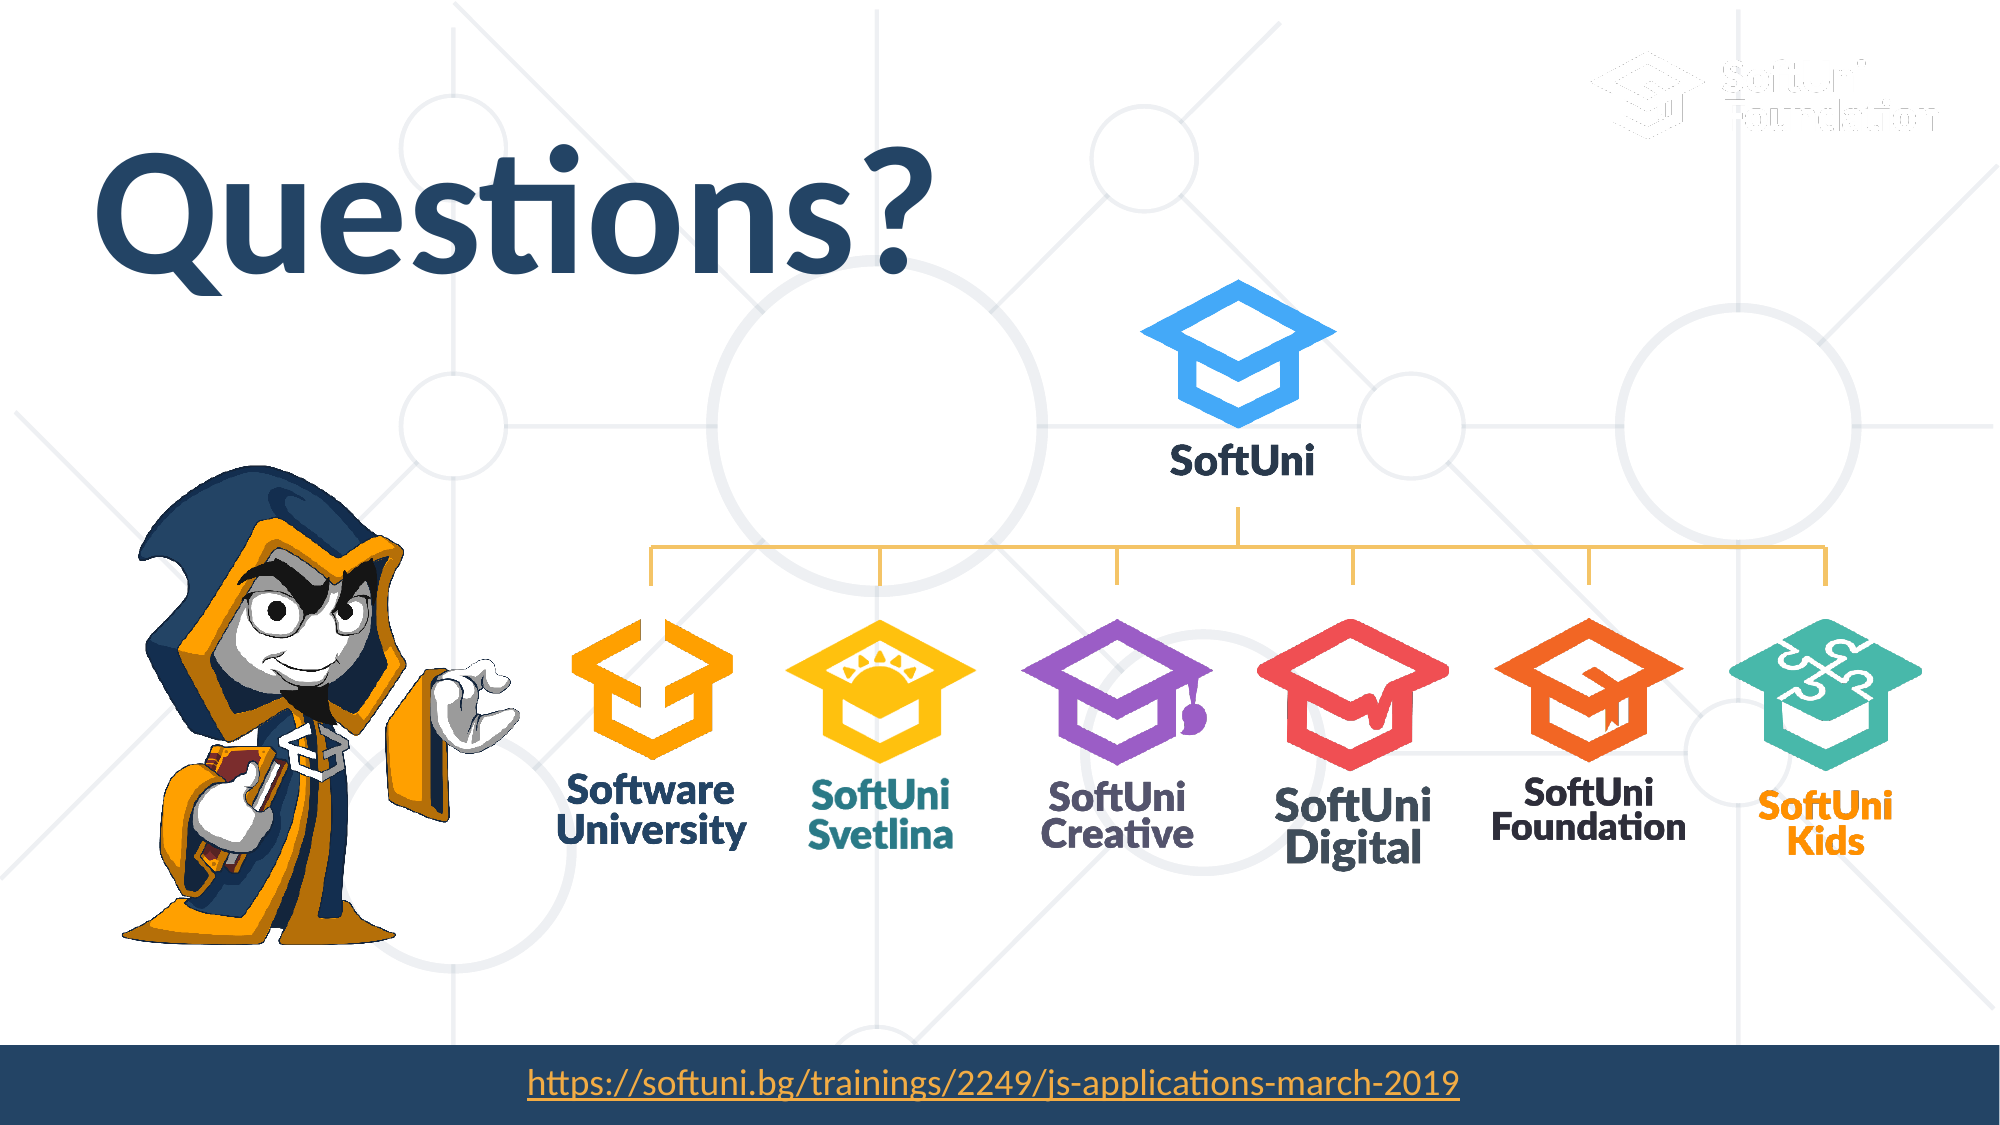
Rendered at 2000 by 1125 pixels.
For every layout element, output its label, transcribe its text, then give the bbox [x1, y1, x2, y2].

picture [27, 364, 747, 1045]
picture [1139, 279, 1337, 476]
picture [1021, 619, 1213, 848]
picture [1590, 51, 1939, 139]
picture [785, 619, 977, 850]
picture [1493, 618, 1685, 840]
list https://softuni.bg/trainings/2249/js-applications-march-2019 [0, 1050, 1988, 1110]
picture [1729, 619, 1922, 855]
picture [1257, 619, 1449, 877]
